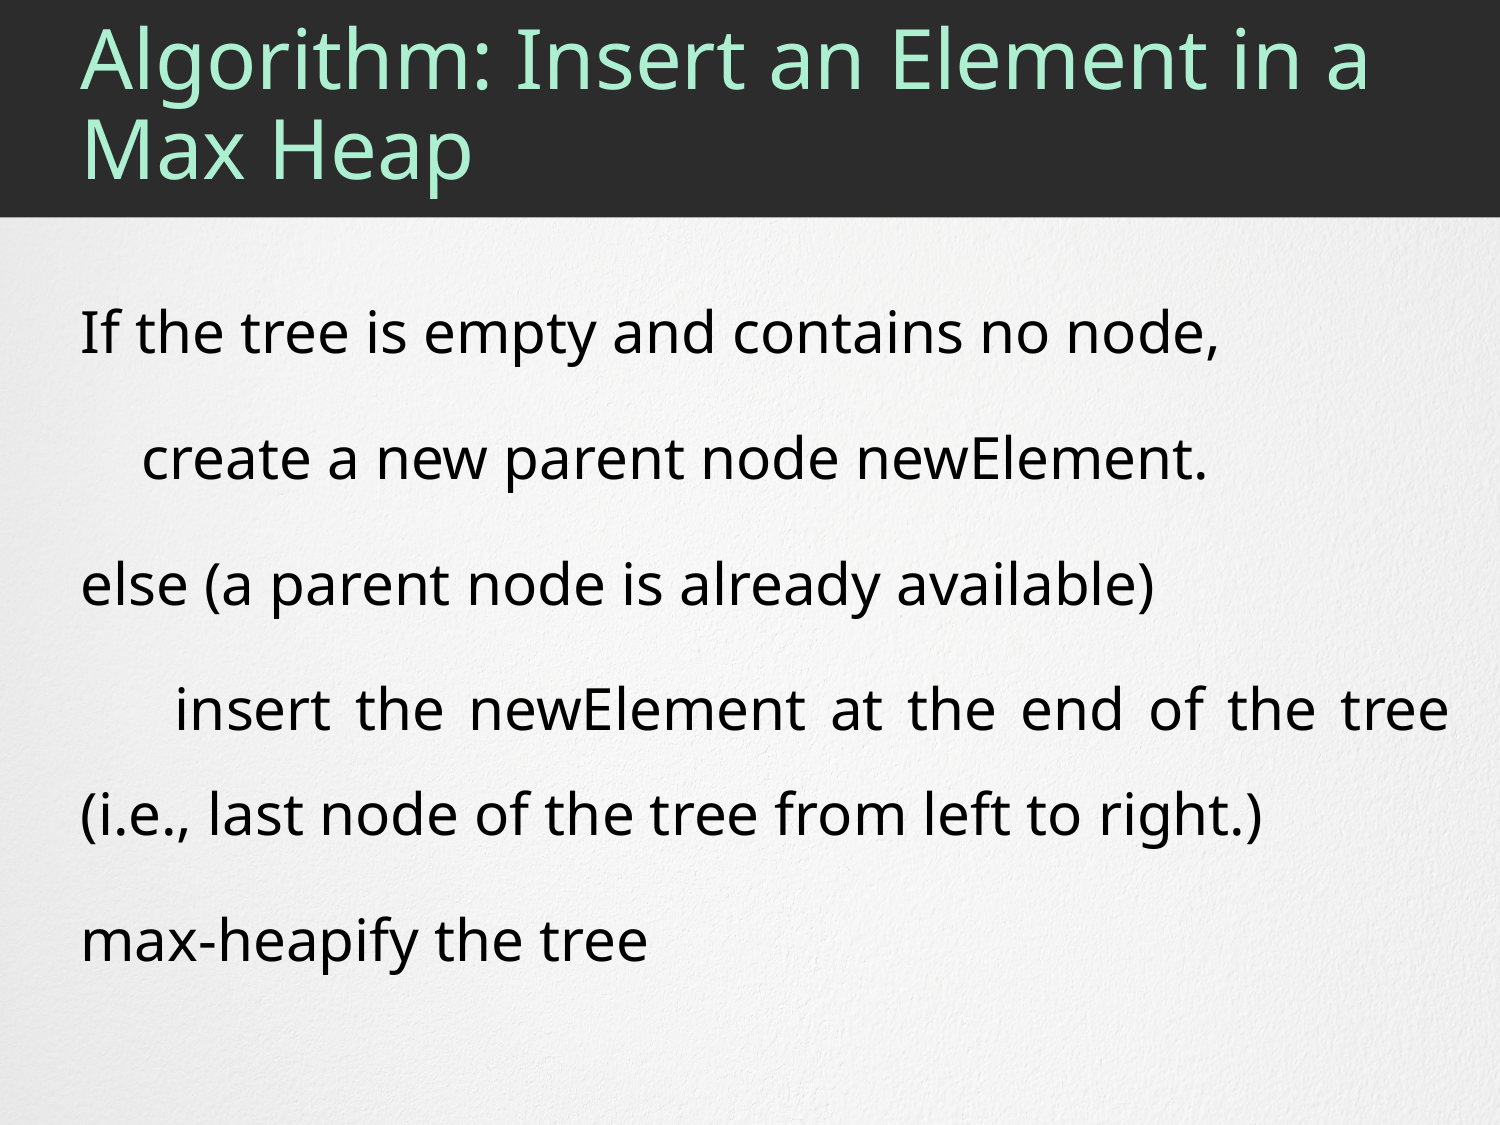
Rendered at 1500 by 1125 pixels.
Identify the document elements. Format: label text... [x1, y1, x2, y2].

list If the tree is empty and contains no node, create a new parent node newElement. else (a parent node is already available) insert the newElement at the end of the tree (i.e., last node of the tree from left to right.) max-heapify the tree [65, 253, 1466, 1094]
title Algorithm: Insert an Element in a Max Heap [65, 0, 1500, 216]
